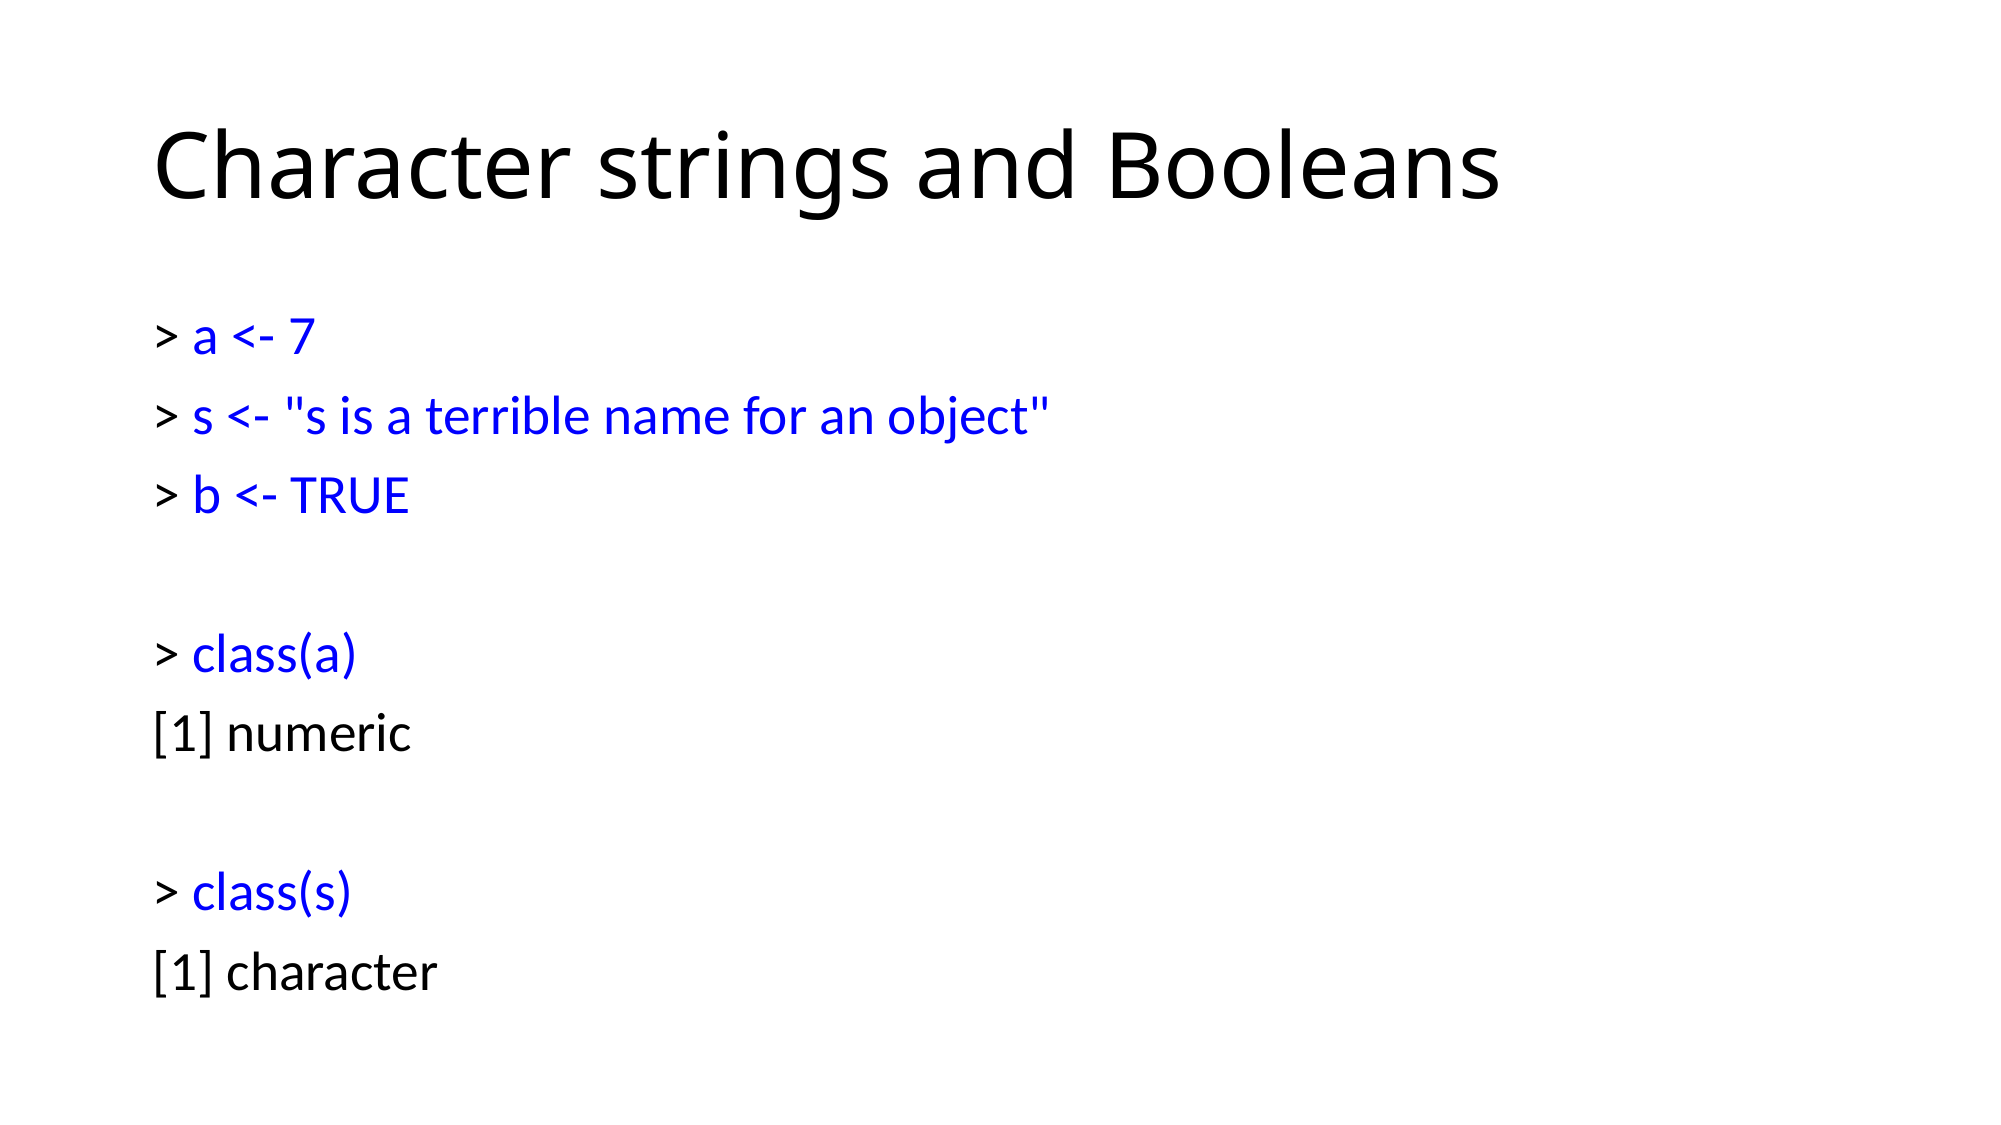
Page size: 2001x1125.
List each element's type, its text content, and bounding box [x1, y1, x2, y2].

title Character strings and Booleans [137, 59, 1863, 278]
list > a <- 7 > s <- "s is a terrible name for an object" > b <- TRUE > class(a) [1] numeric > class(s) [1] character [137, 299, 1863, 1014]
